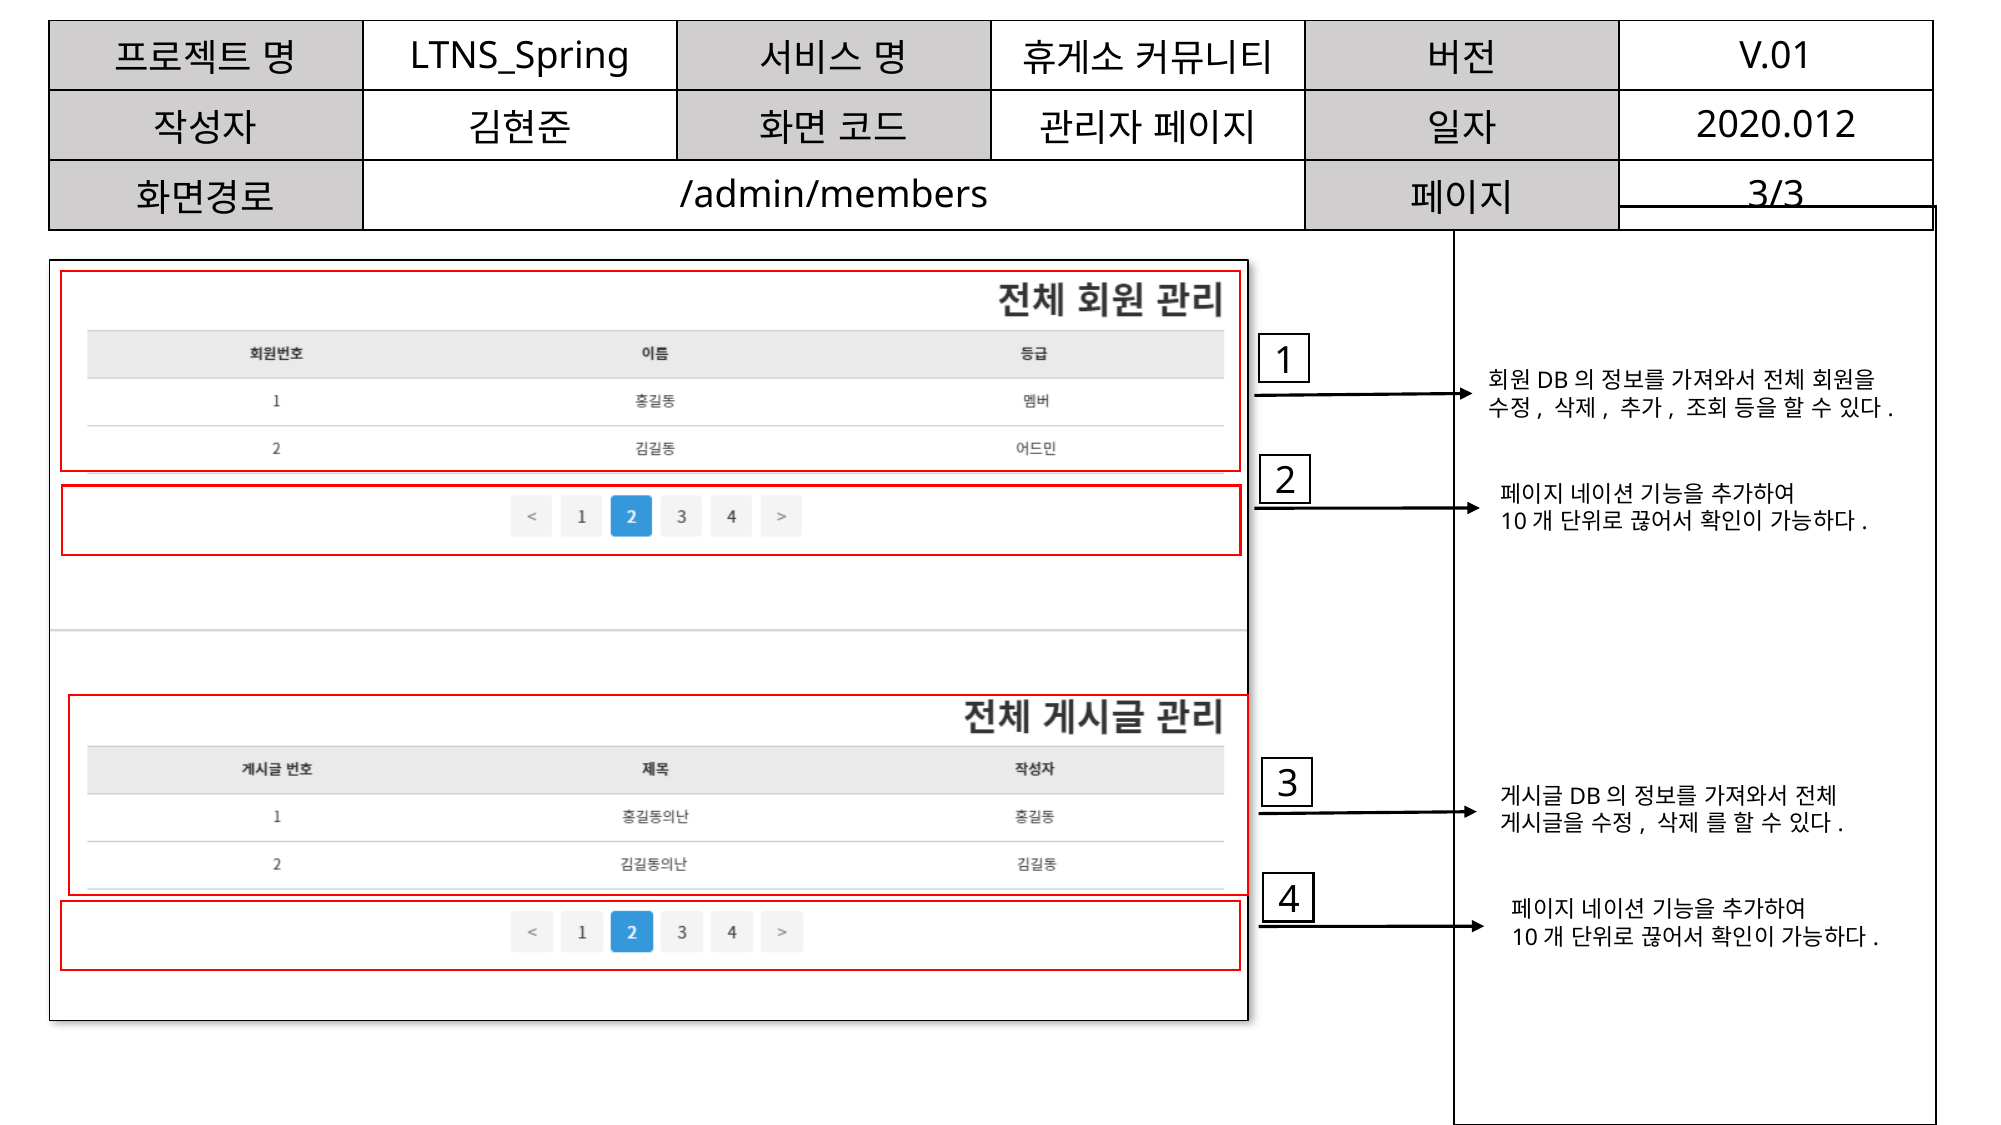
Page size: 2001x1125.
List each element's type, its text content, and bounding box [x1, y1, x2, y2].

table_cell 작성자 [50, 91, 362, 159]
table_header 프로젝트 명 [50, 21, 362, 89]
table_header LTNS_Spring [364, 21, 676, 89]
table_header 휴게소 커뮤니티 [992, 21, 1304, 89]
text_box 3 [1261, 757, 1313, 807]
picture [50, 260, 1248, 1020]
text_box 페이지 네이션 기능을 추가하여 10개 단위로 끊어서 확인이 가능하다. [1485, 471, 1926, 542]
text_box 게시글DB의 정보를 가져와서 전체 게시글을 수정, 삭제 를 할 수 있다. [1485, 773, 1926, 845]
text_box 4 [1262, 872, 1315, 923]
text_box 페이지 네이션 기능을 추가하여 10개 단위로 끊어서 확인이 가능하다. [1497, 887, 1937, 958]
table_header V.01 [1620, 21, 1932, 89]
table_cell 화면경로 [50, 161, 362, 229]
table_cell 관리자 페이지 [992, 91, 1304, 159]
table_cell 페이지 [1306, 161, 1618, 229]
text_box 회원DB의 정보를 가져와서 전체 회원을 수정, 삭제, 추가, 조회 등을 할 수 있다. [1474, 358, 1914, 429]
table_header 버전 [1306, 21, 1618, 89]
table_cell 3/3 [1620, 161, 1932, 229]
table_header 서비스 명 [678, 21, 990, 89]
table_cell 일자 [1306, 91, 1618, 159]
table_cell /admin/members [364, 161, 1304, 229]
text_box 1 [1258, 333, 1310, 383]
table_cell 김현준 [364, 91, 676, 159]
text_box 2 [1259, 454, 1311, 504]
text_box [1453, 205, 1937, 1125]
table_cell 화면 코드 [678, 91, 990, 159]
table_cell 2020.012 [1620, 91, 1932, 159]
